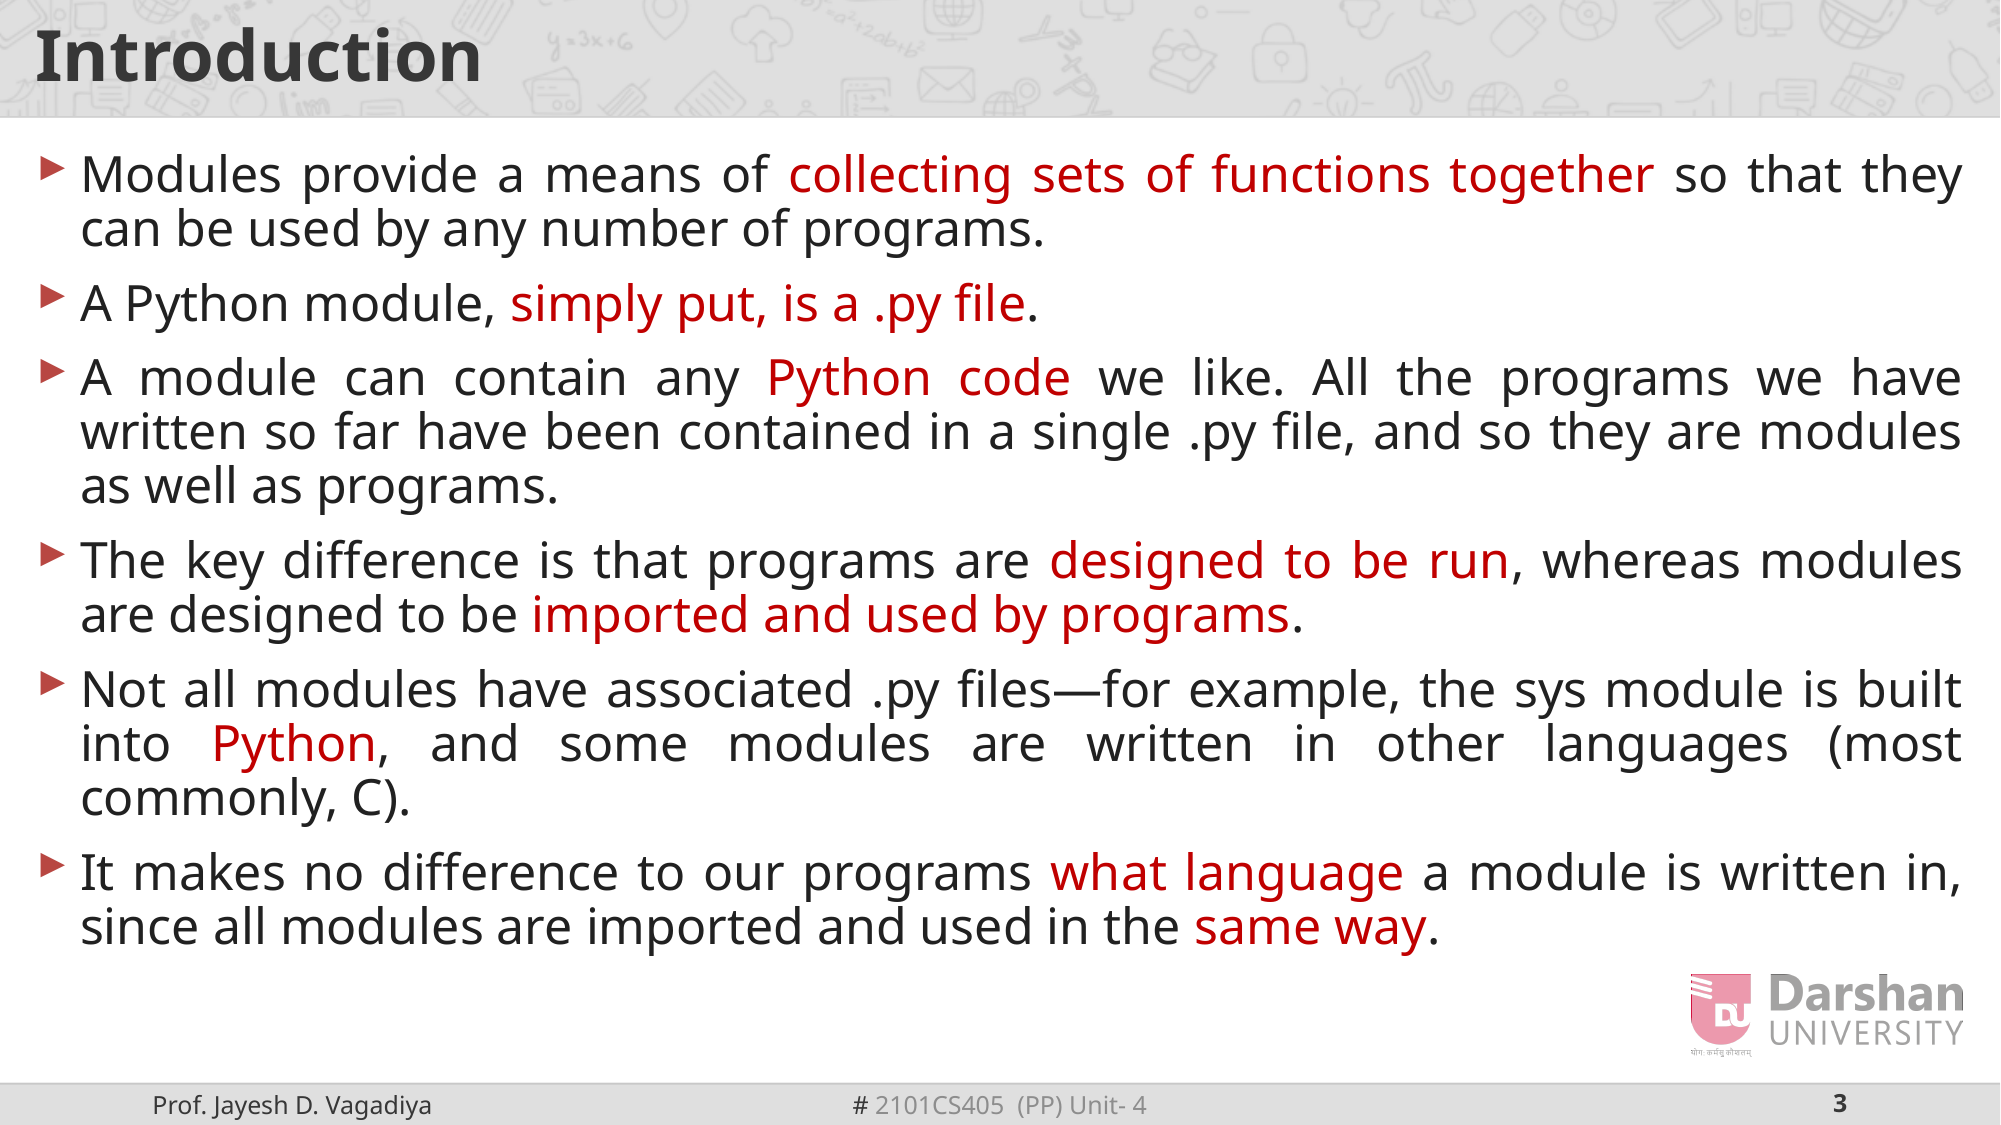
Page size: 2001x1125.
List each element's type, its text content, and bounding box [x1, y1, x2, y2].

list Modules provide a means of collecting sets of functions together so that they can be used by any number of programs. A Python module, simply put, is a .py file. A module can contain any Python code we like. All the programs we have written so far have been contained in a single .py file, and so they are modules as well as programs. The key difference is that programs are designed to be run, whereas modules are designed to be imported and used by programs. Not all modules have associated .py files—for example, the sys module is built into Python, and some modules are written in other languages (most commonly, C). It makes no difference to our programs what language a module is written in, since all modules are imported and used in the same way. [21, 141, 1979, 851]
text_box 1 2 3 4 5 6 7 8 9 10 11 [1691, 974, 1963, 1057]
title Introduction [0, 0, 2000, 117]
